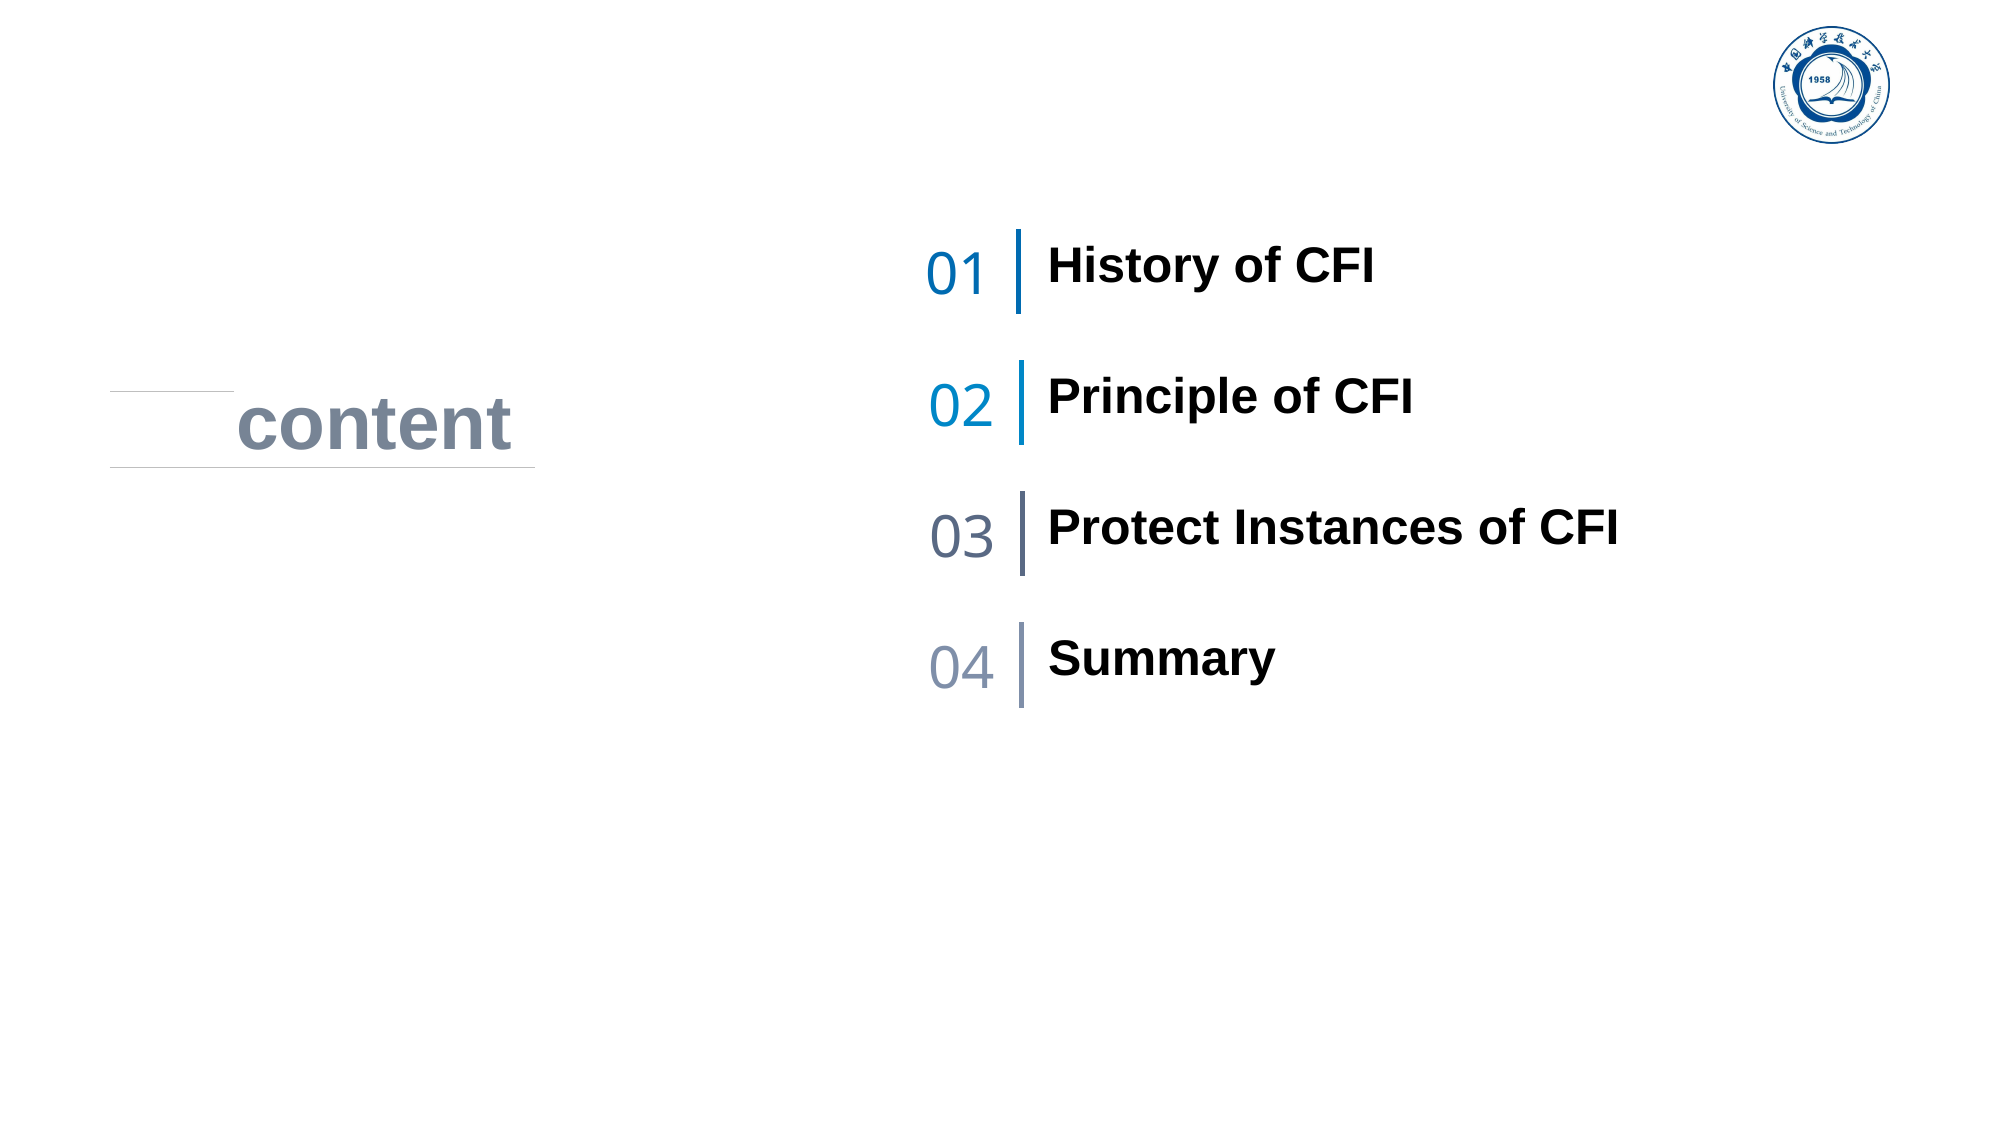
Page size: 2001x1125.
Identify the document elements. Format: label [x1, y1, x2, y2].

text_box [109, 228, 1633, 708]
picture [1772, 25, 1890, 144]
